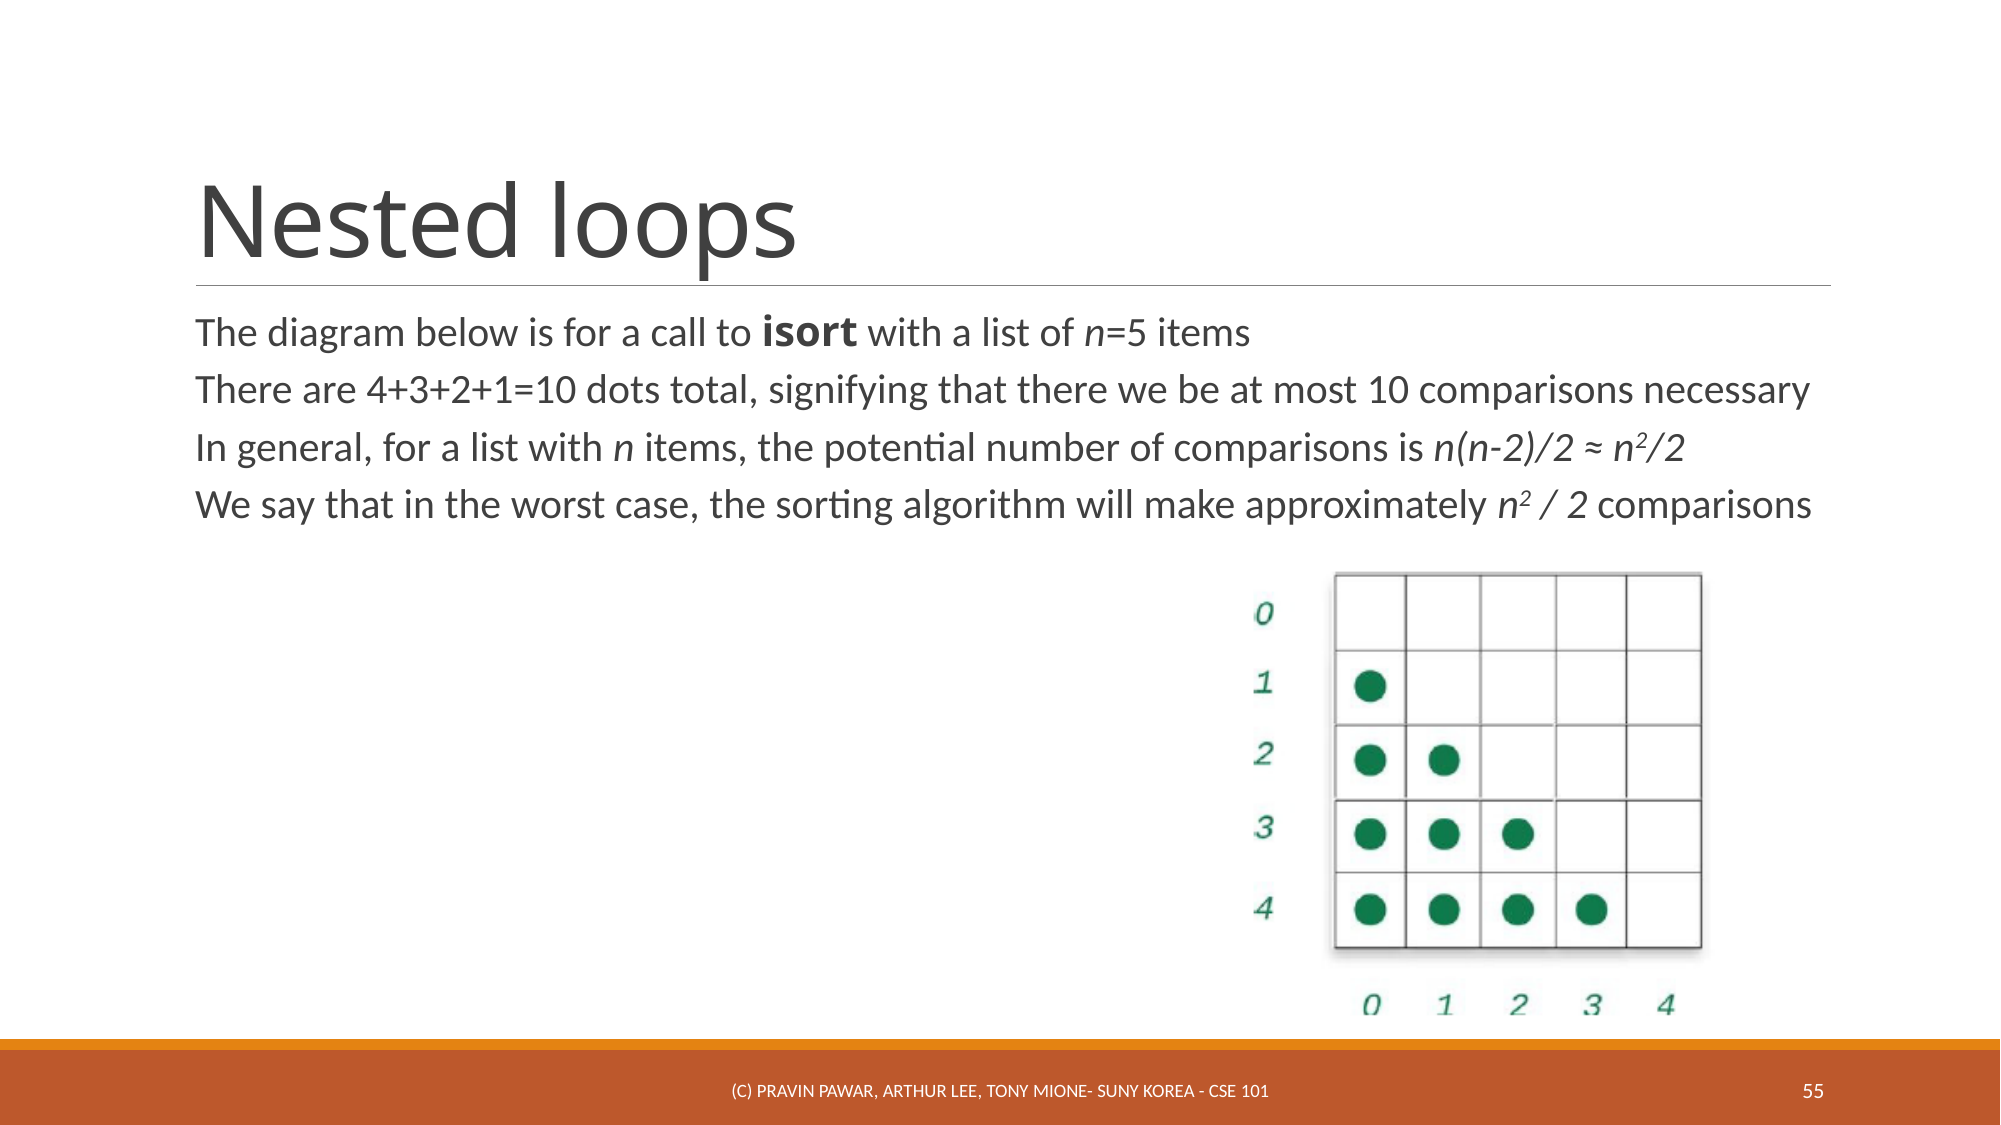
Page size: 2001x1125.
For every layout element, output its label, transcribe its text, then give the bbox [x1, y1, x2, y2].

picture [1238, 541, 1741, 1032]
list The diagram below is for a call to isort with a list of n=5 items There are 4+3+2+1=10 dots total, signifying that there we be at most 10 comparisons necessary In general, for a list with n items, the potential number of comparisons is n(n-2)/2 ≈ n2/2 We say that in the worst case, the sorting algorithm will make approximately n2 / 2 comparisons [180, 302, 1830, 963]
slide_number 55 [1624, 1059, 1840, 1120]
title Nested loops [180, 47, 1830, 285]
footer (c) Pravin Pawar, Arthur Lee, Tony Mione- SUNY Korea - CSE 101 [604, 1059, 1396, 1120]
